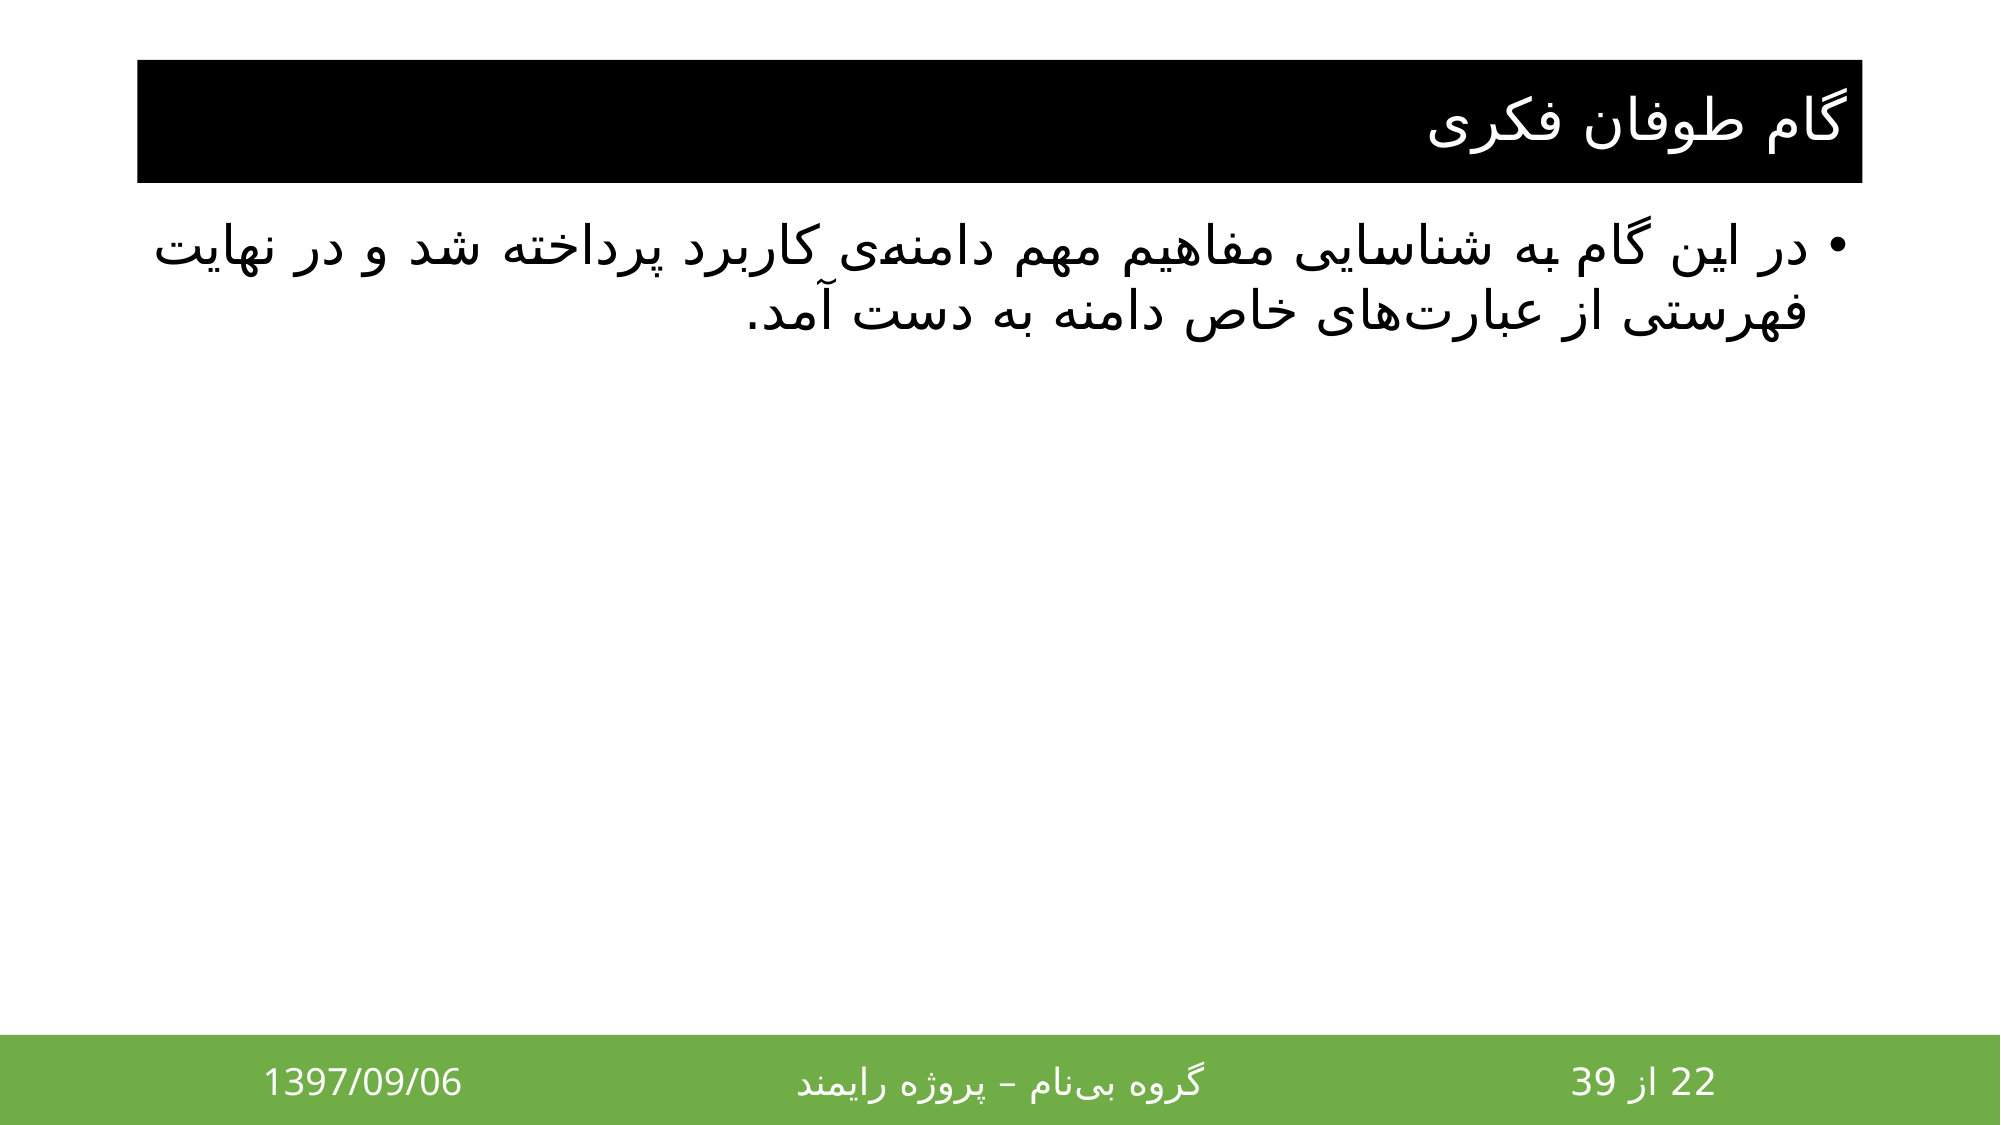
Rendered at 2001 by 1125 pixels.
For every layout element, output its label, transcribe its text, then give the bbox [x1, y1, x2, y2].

list در این گام به شناسایی مفاهیم مهم دامنه‌ی کاربرد پرداخته شد و در نهایت فهرستی از عبارت‌های خاص دامنه به دست آمد. [137, 203, 1863, 1014]
title گام طوفان فکری [137, 59, 1863, 183]
